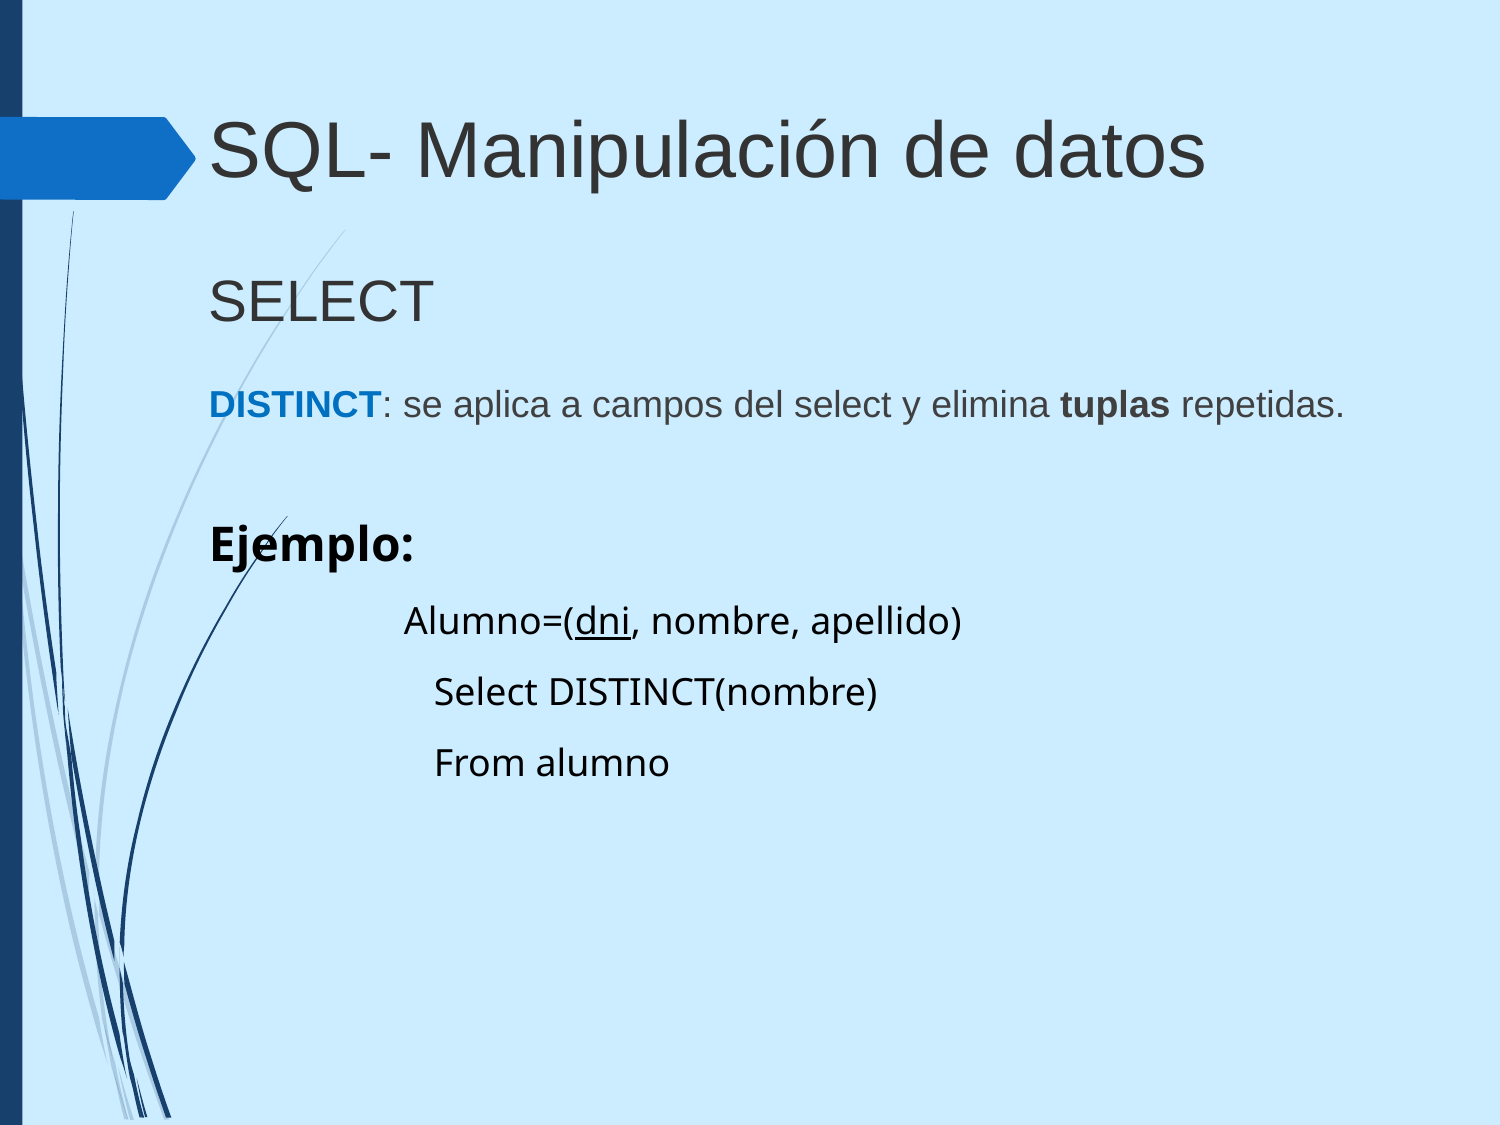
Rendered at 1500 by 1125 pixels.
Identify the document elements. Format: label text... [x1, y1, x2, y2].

text_box SQL- Manipulación de datos SELECT [194, 91, 1500, 199]
text_box DISTINCT: se aplica a campos del select y elimina tuplas repetidas. Ejemplo: Alumno=(dni, nombre, apellido) Select DISTINCT(nombre) From alumno [194, 295, 1452, 1090]
